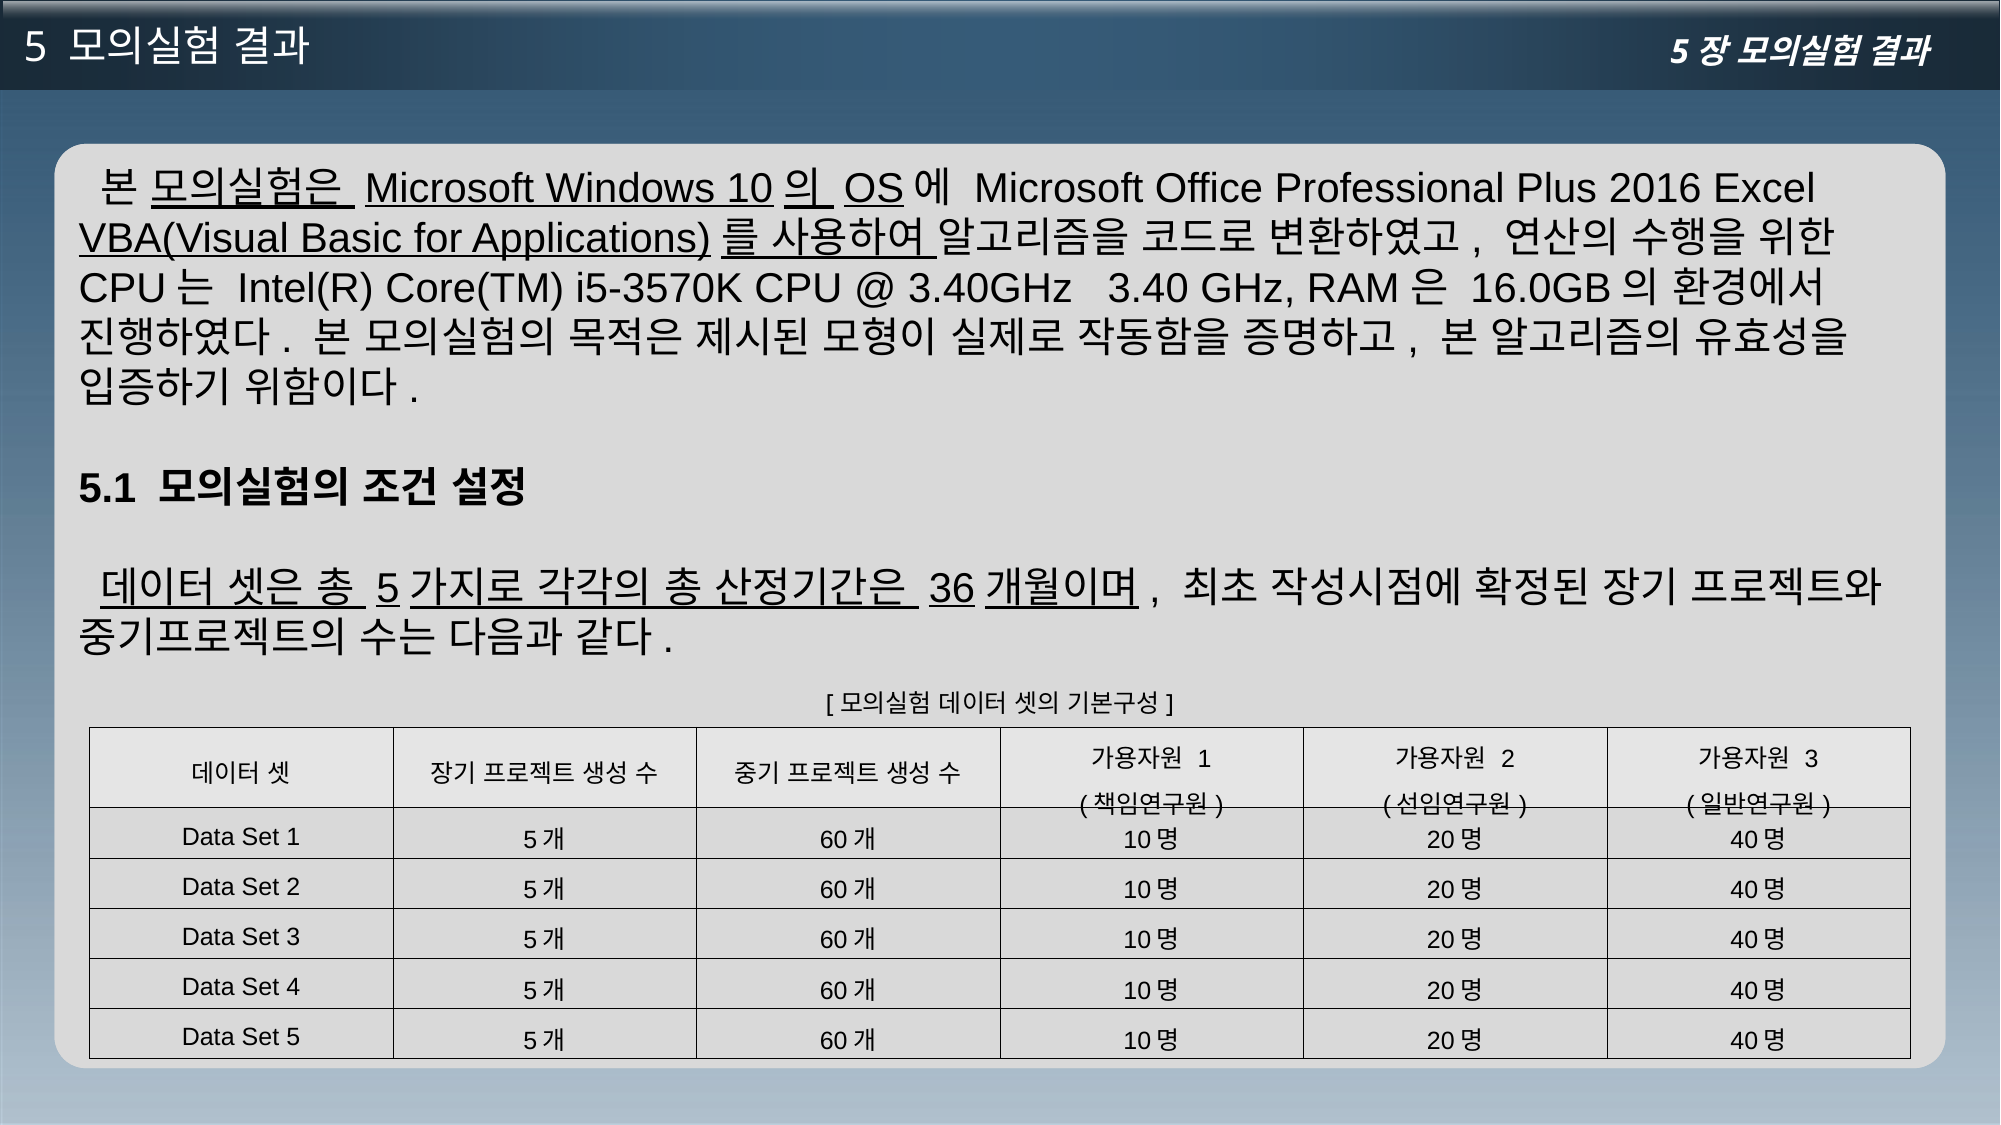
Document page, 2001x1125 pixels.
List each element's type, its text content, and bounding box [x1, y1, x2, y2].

table_cell 40명 [1608, 1009, 1910, 1058]
table_cell Data Set 5 [90, 1009, 393, 1058]
table_cell 60개 [697, 909, 1000, 958]
table_header 중기 프로젝트 생성 수 [697, 728, 1000, 807]
table_cell 20명 [1304, 959, 1607, 1008]
table_cell 40명 [1608, 959, 1910, 1008]
table_cell 10명 [1001, 959, 1303, 1008]
picture [0, 0, 2000, 1125]
table_header 데이터 셋 [90, 728, 393, 807]
table_cell 40명 [1608, 859, 1910, 908]
table_cell 20명 [1304, 909, 1607, 958]
table_cell 5개 [394, 909, 696, 958]
table_cell Data Set 4 [90, 959, 393, 1008]
table_cell 5개 [394, 859, 696, 908]
table_cell 20명 [1304, 808, 1607, 858]
table_cell 20명 [1304, 1009, 1607, 1058]
text_box 5장 모의실험 결과 [1377, 23, 1944, 78]
table_cell 5개 [394, 1009, 696, 1058]
text_box 5 모의실험 결과 [8, 11, 327, 77]
table_cell Data Set 3 [90, 909, 393, 958]
table_cell 10명 [1001, 1009, 1303, 1058]
table_cell 10명 [1001, 909, 1303, 958]
table_cell 60개 [697, 859, 1000, 908]
table_cell 60개 [697, 1009, 1000, 1058]
table_cell Data Set 1 [90, 808, 393, 858]
table_cell 5개 [394, 959, 696, 1008]
table_header 장기 프로젝트 생성 수 [394, 728, 696, 807]
table_cell 40명 [1608, 909, 1910, 958]
table_cell 60개 [697, 959, 1000, 1008]
table_cell 20명 [1304, 859, 1607, 908]
table_cell 10명 [1001, 859, 1303, 908]
text_box [모의실험 데이터 셋의 기본구성] [582, 680, 1417, 725]
table_cell 10명 [1001, 808, 1303, 858]
text_box 본 모의실험은 Microsoft Windows 10의 OS에 Microsoft Office Professional Plus 2016 Excel VBA(Visual Basic for Applications)를 사용하여 알고리즘을 코드로 변환하였고, 연산의 수행을 위한 CPU는 Intel(R) Core(TM) i5-3570K CPU @ 3.40GHz 3.40 GHz, RAM은 16.0GB의 환경에서 진행하였다. 본 모의실험의 목적은 제시된 모형이 실제로 작동함을 증명하고, 본 알고리즘의 유효성을 입증하기 위함이다. 5.1 모의실험의 조건 설정 데이터 셋은 총 5가지로 각각의 총 산정기간은 36개월이며, 최초 작성시점에 확정된 장기 프로젝트와 중기프로젝트의 수는 다음과 같다. [53, 142, 1947, 1070]
table_cell 60개 [697, 808, 1000, 858]
table_header 가용자원 1 (책임연구원) [1001, 728, 1303, 807]
table_cell 40명 [1608, 808, 1910, 858]
table_cell 5개 [394, 808, 696, 858]
table_cell Data Set 2 [90, 859, 393, 908]
table_header 가용자원 3 (일반연구원) [1608, 728, 1910, 807]
table_header 가용자원 2 (선임연구원) [1304, 728, 1607, 807]
